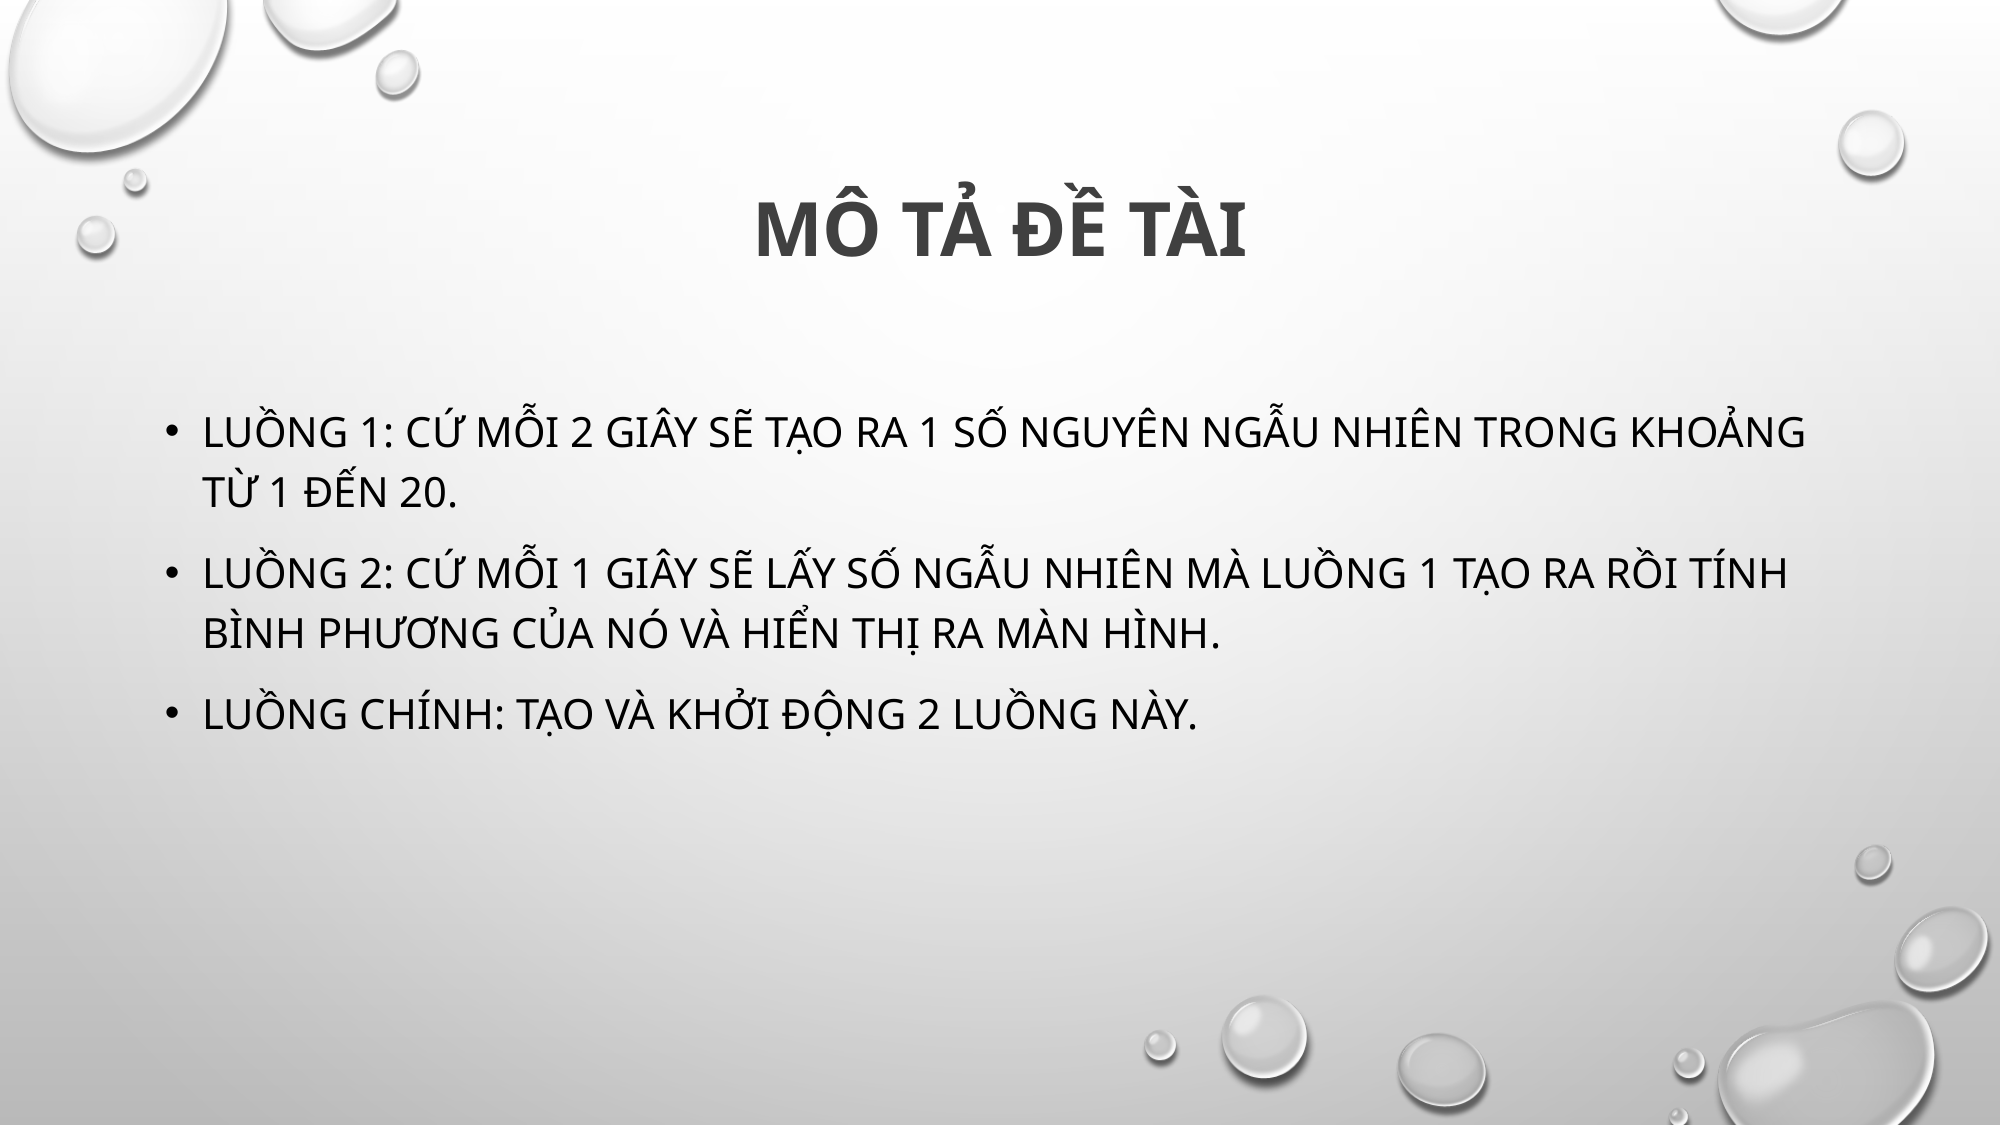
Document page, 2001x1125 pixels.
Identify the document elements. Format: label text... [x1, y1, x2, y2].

picture [0, 0, 2000, 1125]
title MÔ TẢ ĐỀ TÀI [149, 101, 1851, 364]
list Luồng 1: cứ mỗi 2 giây sẽ tạo ra 1 số nguyên ngẫu nhiên trong khoảng từ 1 đến 20. Luồng 2: cứ mỗi 1 giây sẽ lấy số ngẫu nhiên mà Luồng 1 tạo ra rồi tính bình phương của nó và hiển thị ra màn hình. Luồng chính: tạo và khởi động 2 Luồng này. [149, 388, 1850, 950]
